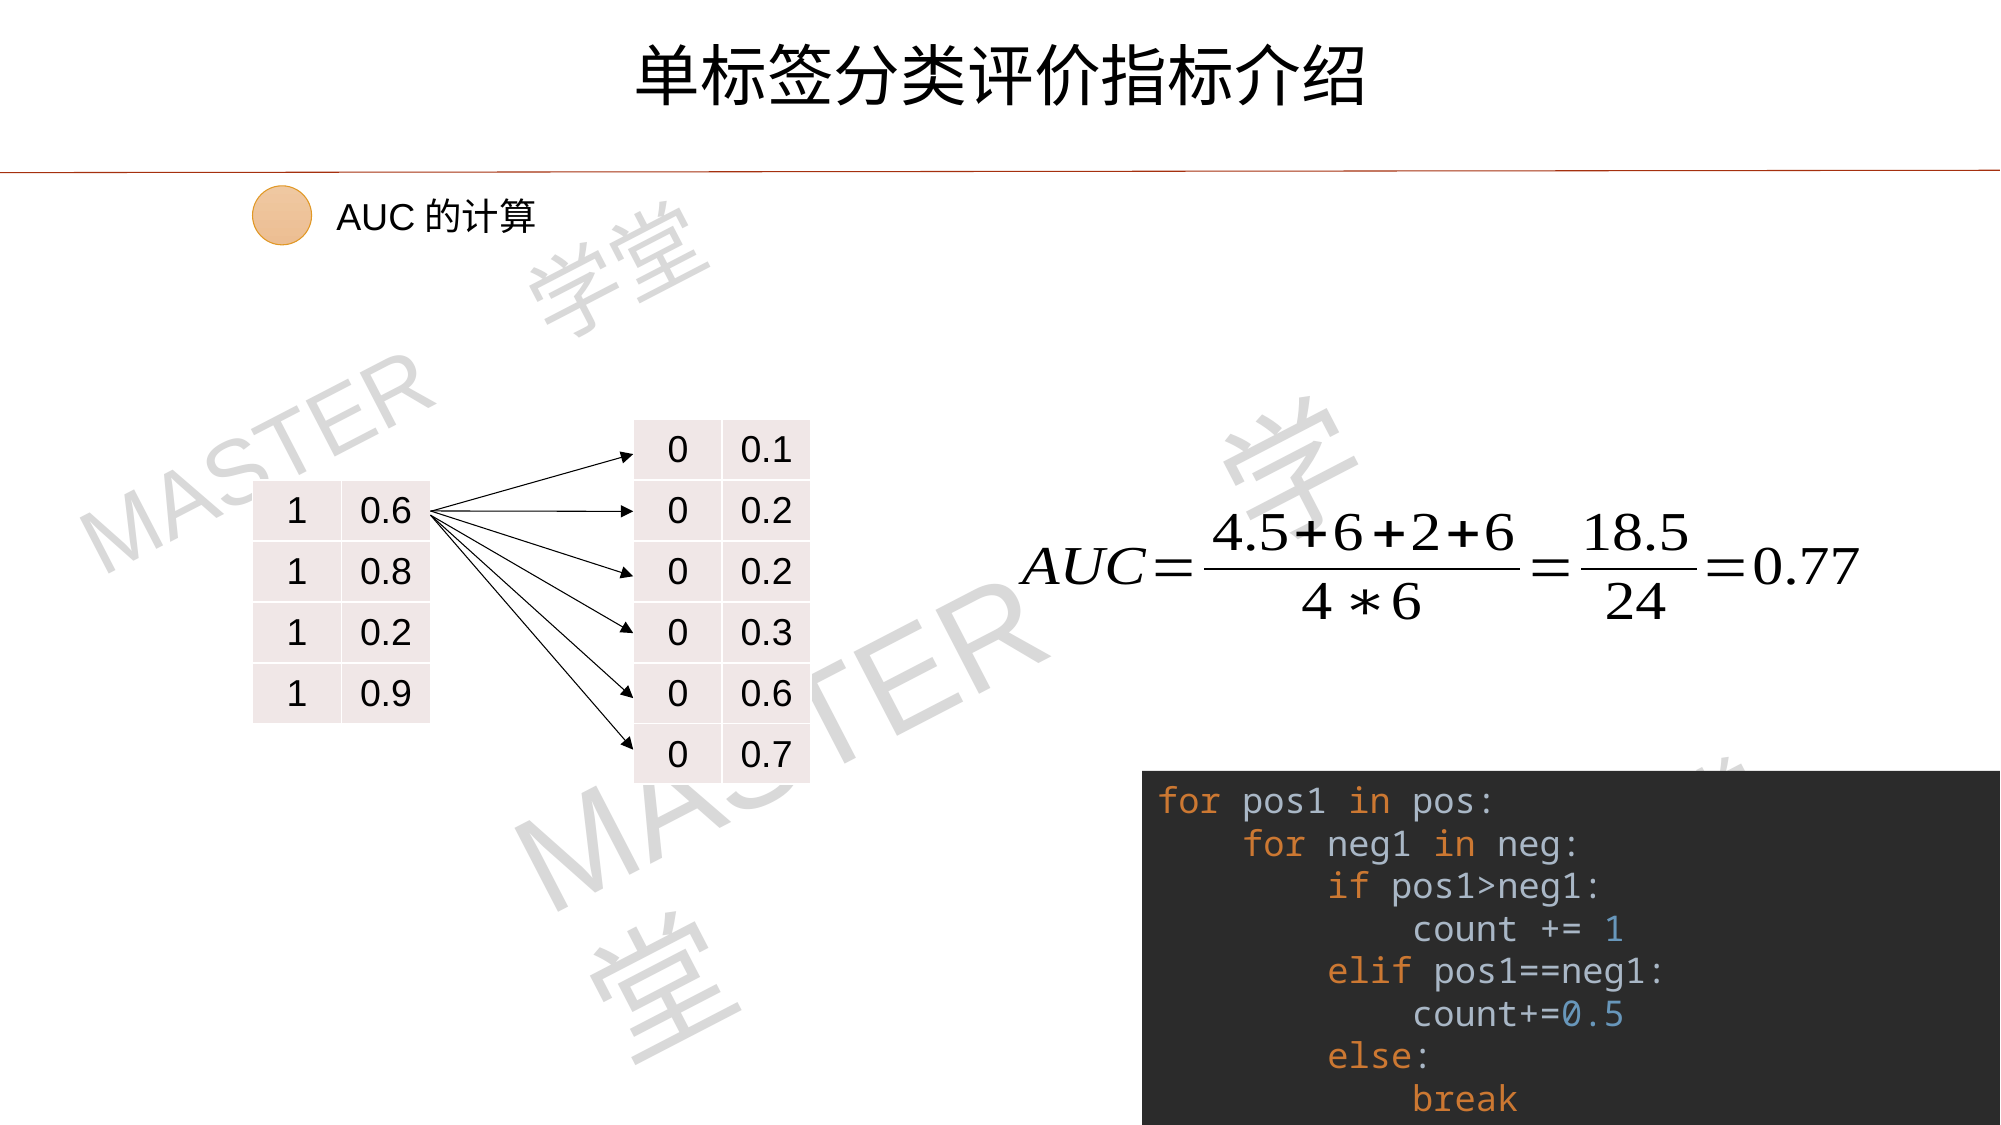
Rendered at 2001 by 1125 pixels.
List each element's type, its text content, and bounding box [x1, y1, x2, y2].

table_cell 0.8 [342, 542, 430, 601]
table_cell 0.9 [342, 664, 430, 723]
table_cell 0.2 [723, 542, 810, 601]
text_box for pos1 in pos: for neg1 in neg: if pos1>neg1: count += 1 elif pos1==neg1: count+=0.5 else: break [1142, 770, 2000, 1125]
table_cell 0 [634, 481, 721, 540]
text_box [251, 185, 313, 246]
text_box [430, 515, 634, 750]
table_cell 1 [253, 542, 341, 601]
table_header 1 [253, 481, 341, 540]
table_header 0.1 [723, 420, 810, 479]
table_header 0 [634, 420, 721, 479]
table_cell 0.3 [723, 603, 810, 662]
table_cell 1 [253, 603, 341, 662]
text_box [430, 510, 634, 515]
table_cell 0.6 [723, 664, 810, 723]
table_header 0.6 [342, 481, 430, 540]
text_box 单标签分类评价指标介绍 [0, 26, 2000, 122]
table_cell 0 [634, 542, 721, 601]
table_cell 0 [634, 724, 721, 783]
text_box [430, 453, 634, 510]
table_cell 0.2 [342, 603, 430, 662]
table_cell 0 [634, 664, 721, 723]
text_box AUC的计算 [321, 185, 552, 245]
table_cell 0.7 [723, 724, 810, 783]
table_cell 0.2 [723, 481, 810, 540]
table_cell 0 [634, 603, 721, 662]
table_cell 1 [253, 664, 341, 723]
